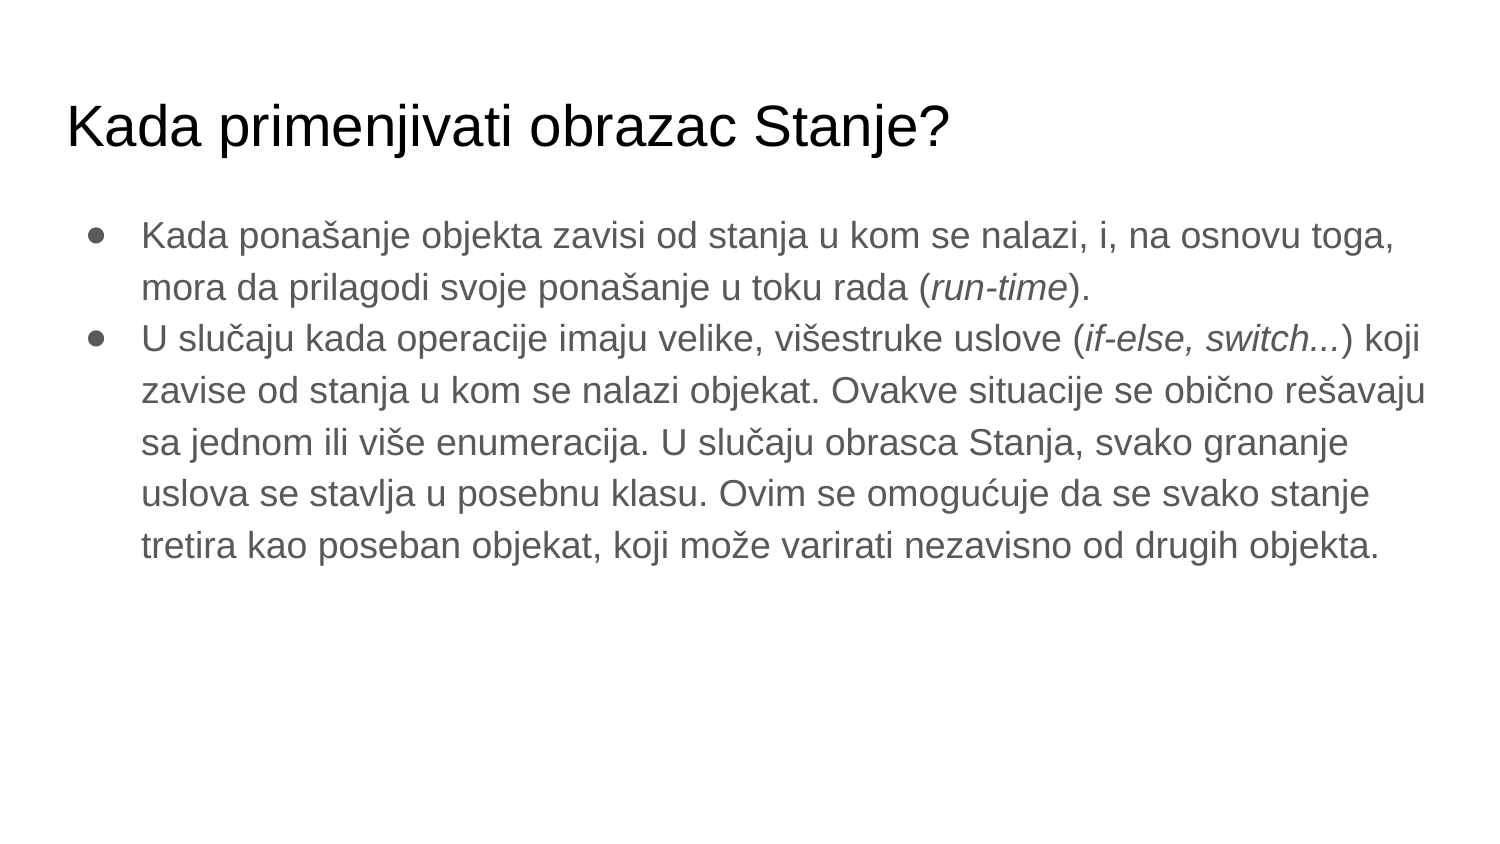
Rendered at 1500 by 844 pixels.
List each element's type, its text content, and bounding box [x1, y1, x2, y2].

title Kada primenjivati obrazac Stanje? [51, 72, 1449, 167]
list Kada ponašanje objekta zavisi od stanja u kom se nalazi, i, na osnovu toga, mora da prilagodi svoje ponašanje u toku rada (run-time). U slučaju kada operacije imaju velike, višestruke uslove (if-else, switch...) koji zavise od stanja u kom se nalazi objekat. Ovakve situacije se obično rešavaju sa jednom ili više enumeracija. U slučaju obrasca Stanja, svako grananje uslova se stavlja u posebnu klasu. Ovim se omogućuje da se svako stanje tretira kao poseban objekat, koji može varirati nezavisno od drugih objekta. [51, 189, 1449, 750]
